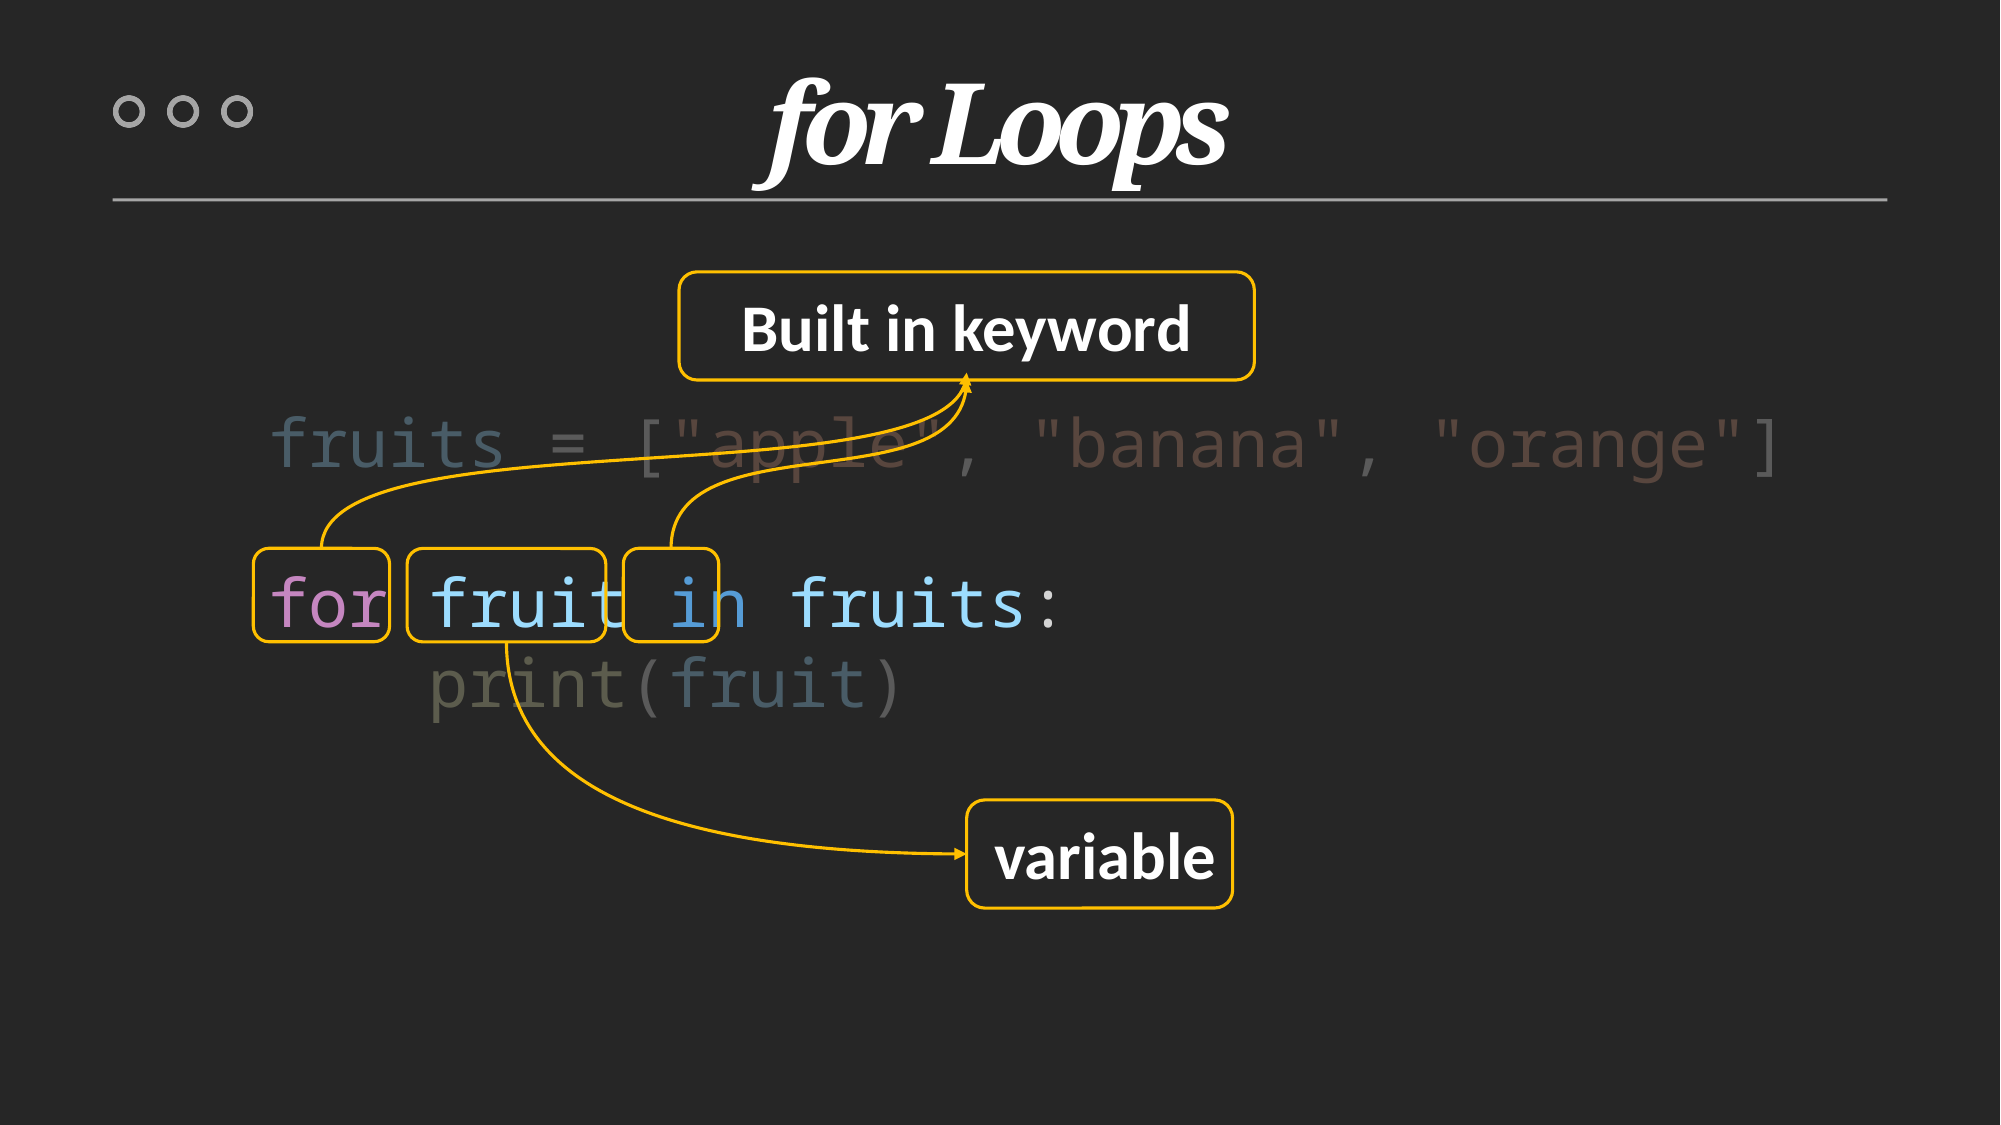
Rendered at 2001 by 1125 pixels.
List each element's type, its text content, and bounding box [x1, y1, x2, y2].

text_box [252, 547, 391, 643]
text_box variable [979, 806, 1232, 901]
text_box [406, 547, 556, 643]
text_box fruits = ["apple", "banana", "orange"] for fruit in fruits: print(fruit) [253, 467, 556, 728]
picture [112, 95, 254, 128]
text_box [734, 316, 904, 612]
text_box [732, 198, 1888, 202]
text_box for Loops [169, 11, 1831, 194]
text_box fruits = ["apple", "banana", "orange"] for fruit in fruits: print(fruit) [843, 393, 1831, 728]
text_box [556, 138, 732, 784]
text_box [630, 517, 843, 979]
text_box [112, 198, 556, 202]
text_box [965, 798, 1231, 910]
text_box fruits = ["apple", "banana", "orange"] for fruit in fruits: print(fruit) [253, 393, 556, 556]
text_box [732, 270, 1256, 382]
text_box Built in keyword [732, 277, 1208, 373]
